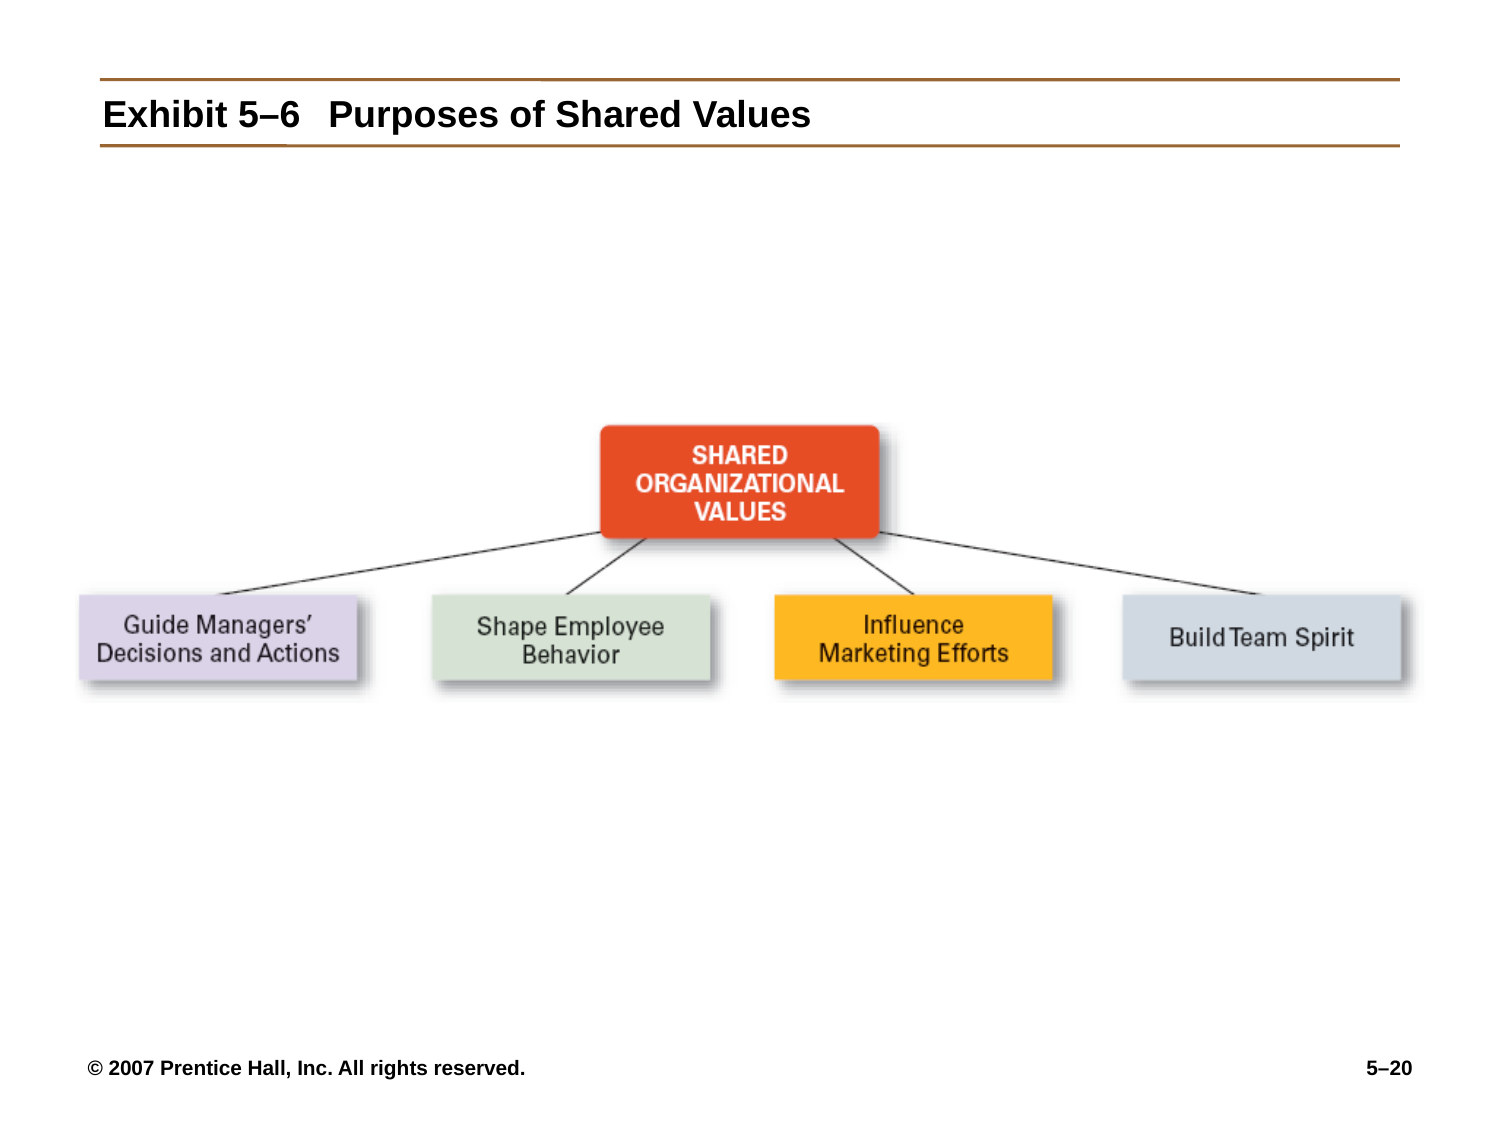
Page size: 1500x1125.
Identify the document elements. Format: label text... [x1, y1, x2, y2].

picture [74, 422, 1426, 703]
footer © 2007 Prentice Hall, Inc. All rights reserved. [87, 1012, 750, 1088]
title Exhibit 5–6 Purposes of Shared Values [87, 82, 1413, 143]
slide_number 5–20 [1050, 1012, 1413, 1088]
